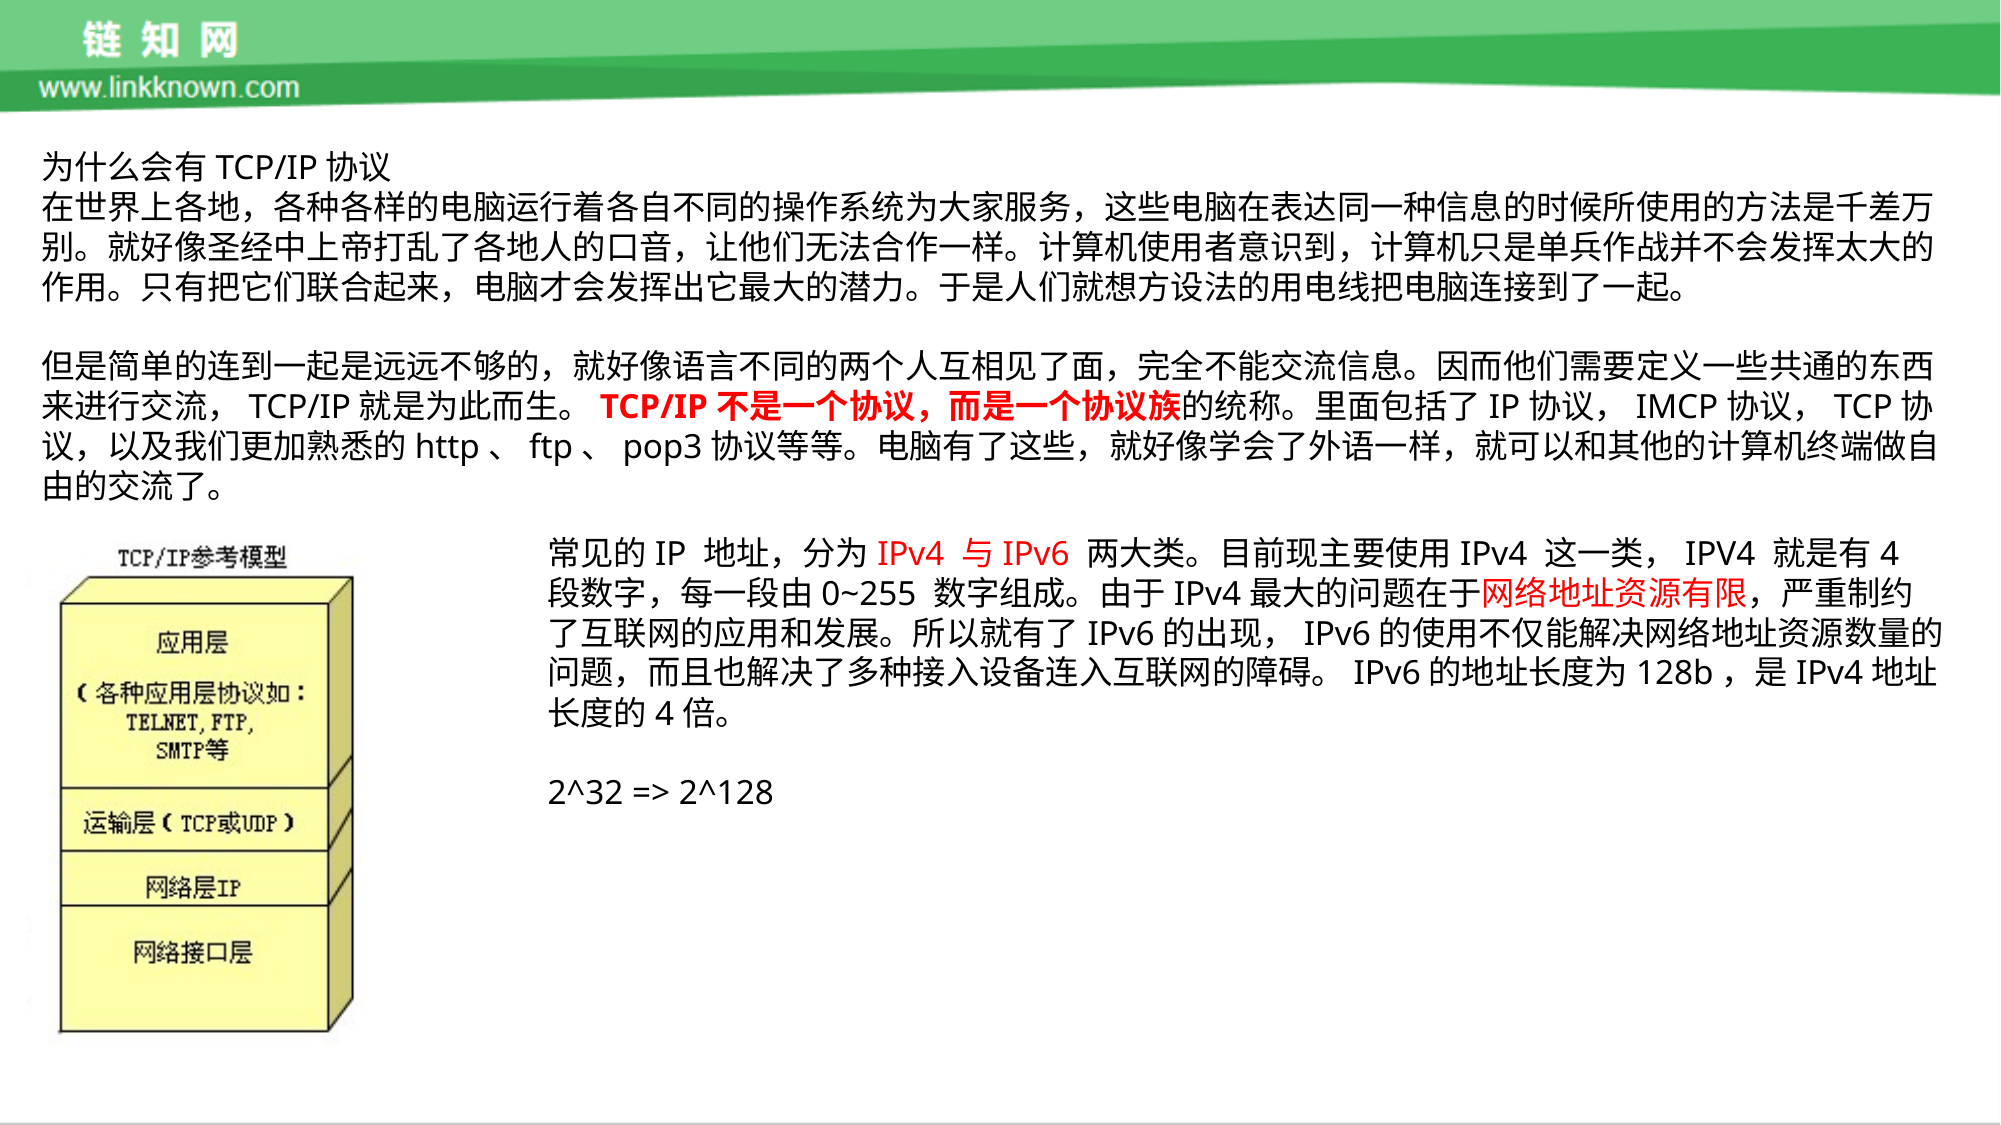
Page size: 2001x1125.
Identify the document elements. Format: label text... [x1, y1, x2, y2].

text_box 为什么会有TCP/IP协议 在世界上各地，各种各样的电脑运行着各自不同的操作系统为大家服务，这些电脑在表达同一种信息的时候所使用的方法是千差万别。就好像圣经中上帝打乱了各地人的口音，让他们无法合作一样。计算机使用者意识到，计算机只是单兵作战并不会发挥太大的作用。只有把它们联合起来，电脑才会发挥出它最大的潜力。于是人们就想方设法的用电线把电脑连接到了一起。 但是简单的连到一起是远远不够的，就好像语言不同的两个人互相见了面，完全不能交流信息。因而他们需要定义一些共通的东西来进行交流，TCP/IP就是为此而生。TCP/IP不是一个协议，而是一个协议族的统称。里面包括了IP协议，IMCP协议，TCP协议，以及我们更加熟悉的http、ftp、pop3协议等等。电脑有了这些，就好像学会了外语一样，就可以和其他的计算机终端做自由的交流了。 [26, 138, 1974, 513]
picture [0, 0, 2001, 1125]
text_box 常见的IP 地址，分为IPv4 与IPv6 两大类。目前现主要使用IPv4 这一类，IPV4 就是有4 段数字，每一段由0~255 数字组成。由于IPv4最大的问题在于网络地址资源有限，严重制约了互联网的应用和发展。所以就有了IPv6的出现，IPv6的使用不仅能解决网络地址资源数量的问题，而且也解决了多种接入设备连入互联网的障碍。IPv6的地址长度为128b，是IPv4地址长度的4倍。 2^32 => 2^128 [532, 524, 1960, 819]
